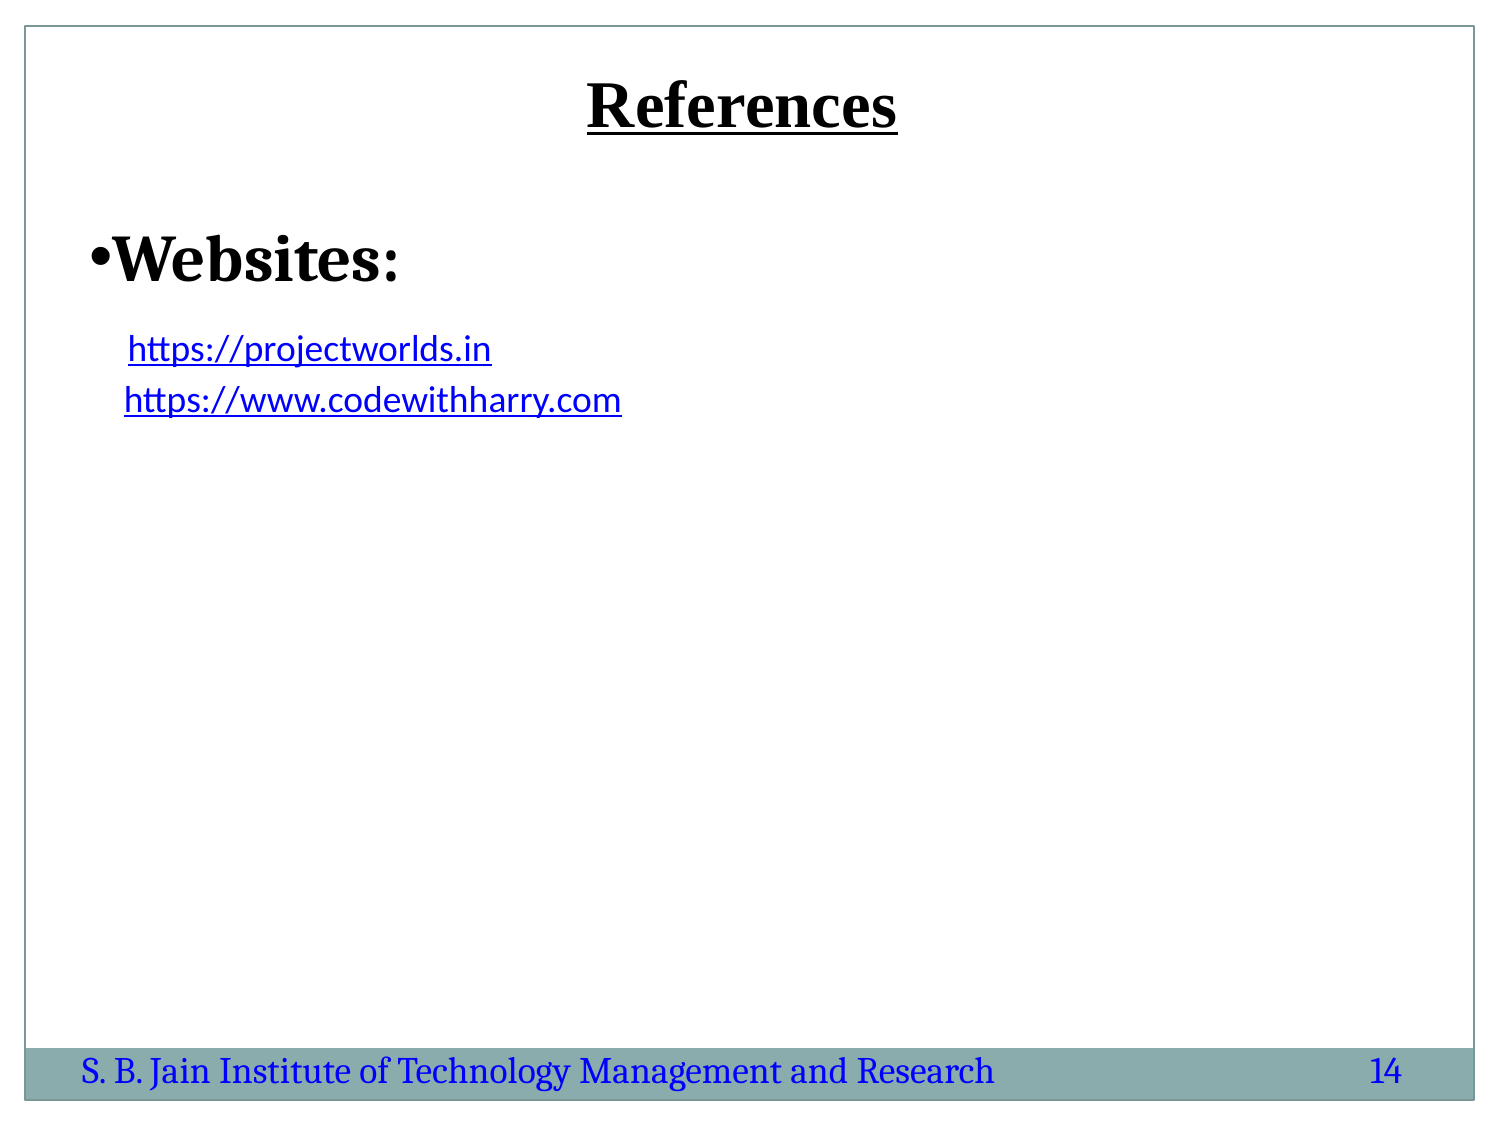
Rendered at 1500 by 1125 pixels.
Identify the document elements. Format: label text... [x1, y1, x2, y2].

text_box References [67, 61, 1418, 141]
text_box Websites: https://projectworlds.in https://www.codewithharry.com [75, 162, 1425, 905]
text_box S. B. Jain Institute of Technology Management and Research [67, 1012, 1164, 1125]
text_box 14 [1355, 1012, 1452, 1125]
